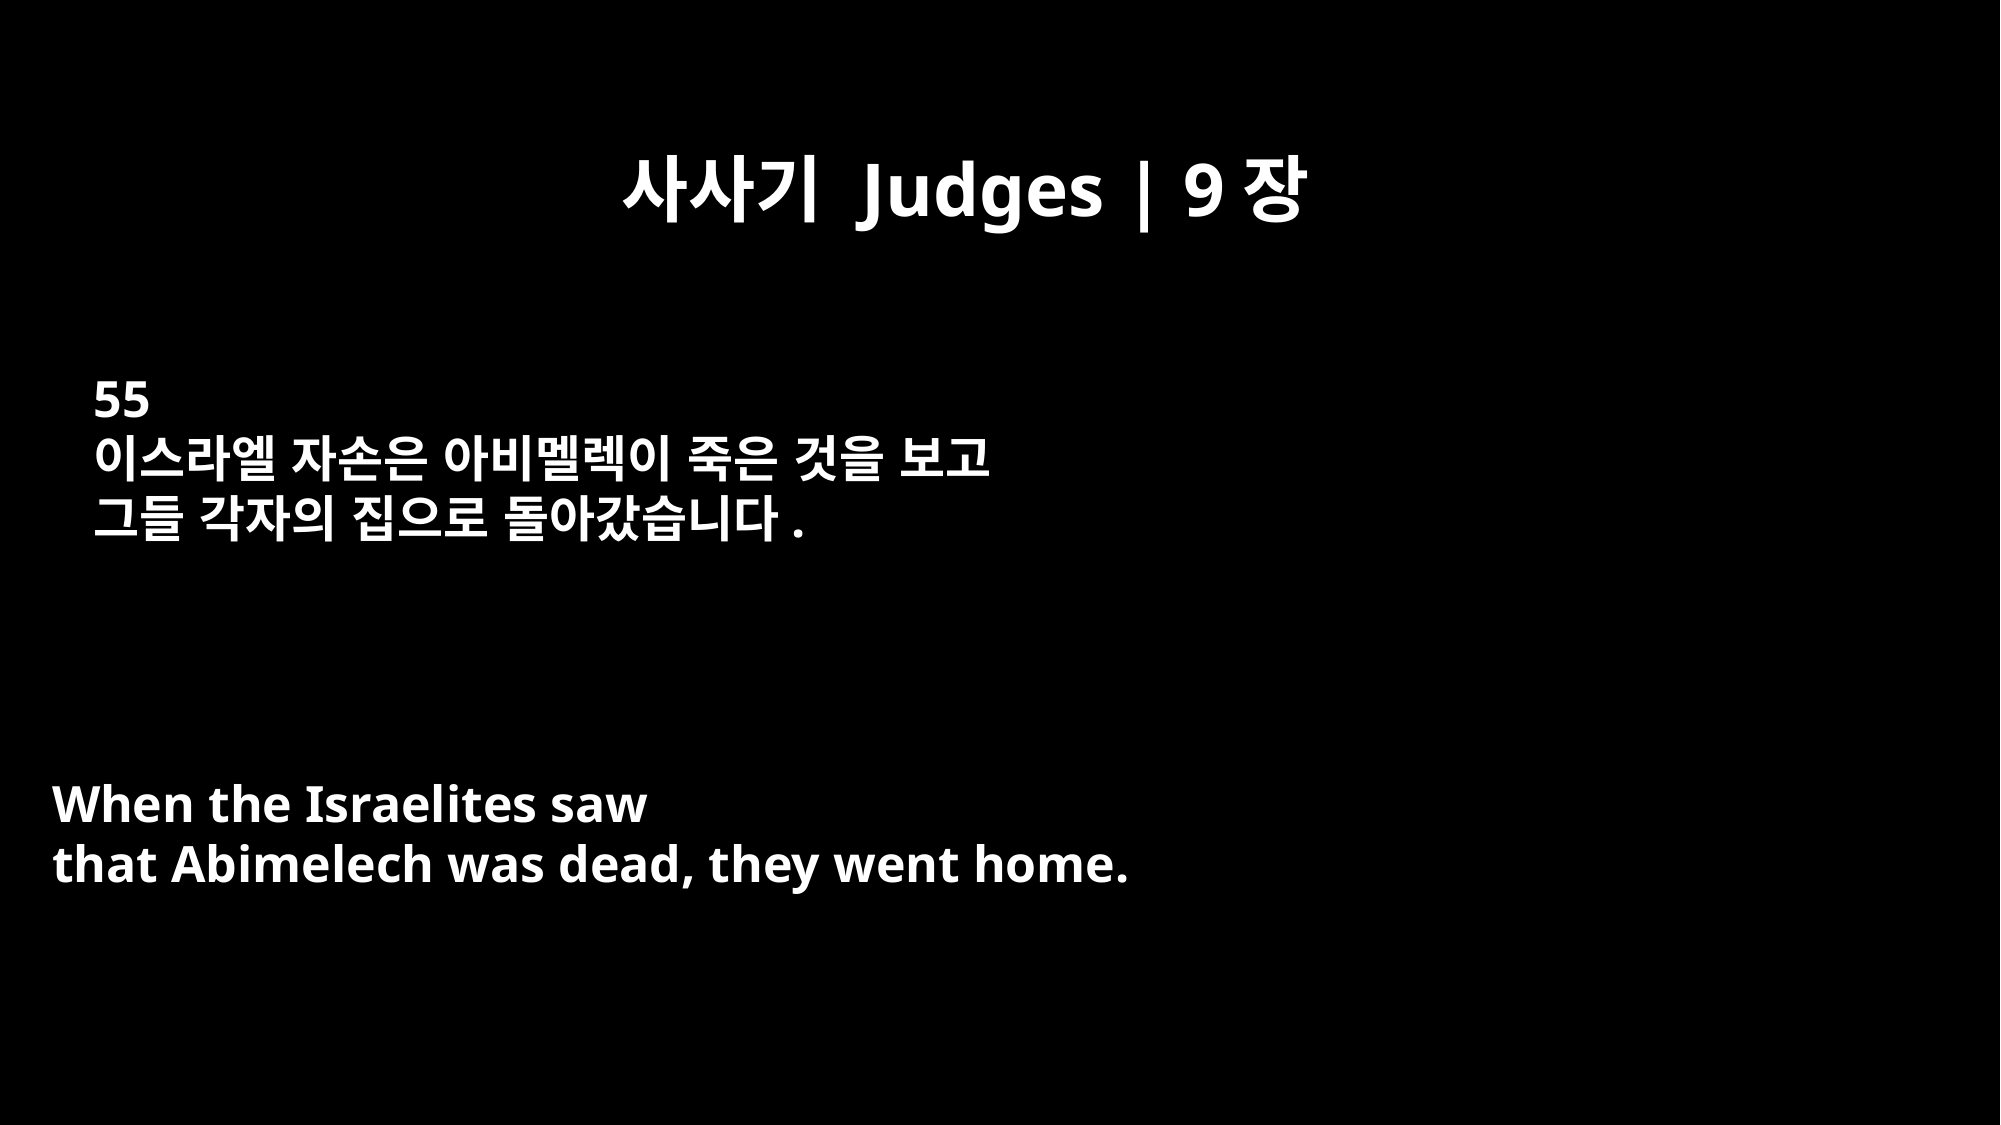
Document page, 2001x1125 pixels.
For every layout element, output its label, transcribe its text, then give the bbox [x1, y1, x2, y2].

text_box 55 이스라엘 자손은 아비멜렉이 죽은 것을 보고 그들 각자의 집으로 돌아갔습니다. [78, 359, 1007, 555]
text_box When the Israelites saw that Abimelech was dead, they went home. [37, 764, 1145, 900]
text_box 사사기 Judges | 9장 [606, 136, 1326, 239]
